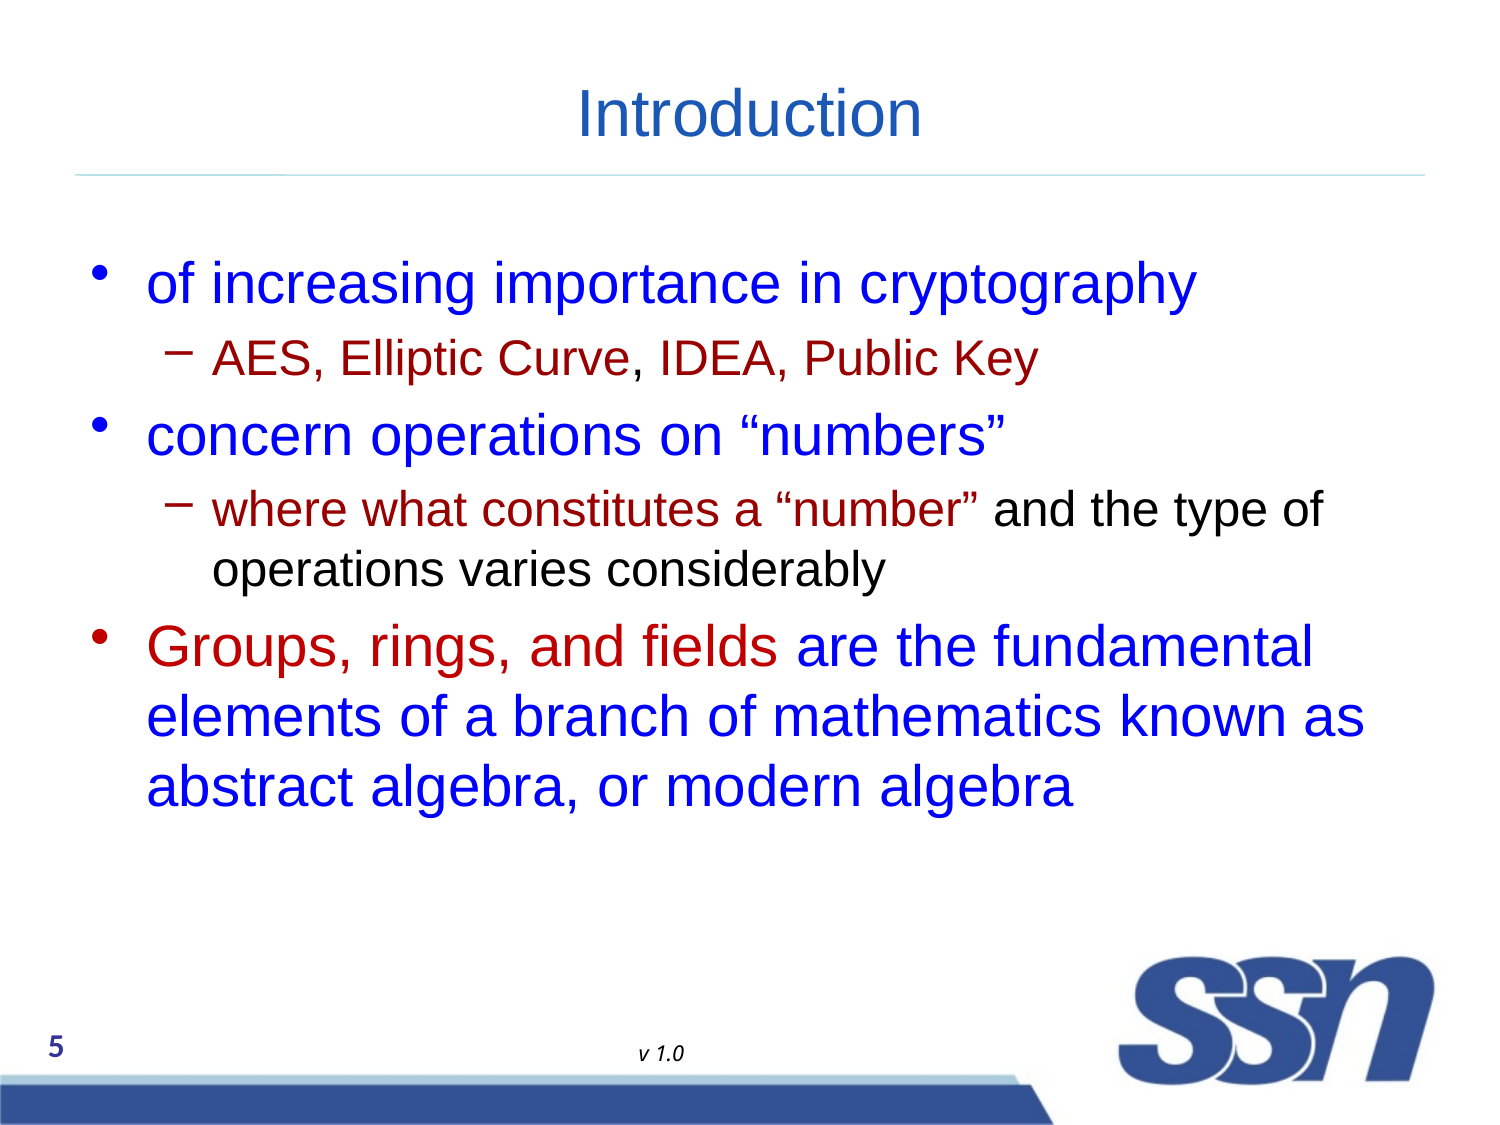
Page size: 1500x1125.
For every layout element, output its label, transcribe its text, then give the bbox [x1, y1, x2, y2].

title Introduction [75, 45, 1425, 175]
list of increasing importance in cryptography AES, Elliptic Curve, IDEA, Public Key concern operations on “numbers” where what constitutes a “number” and the type of operations varies considerably Groups, rings, and fields are the fundamental elements of a branch of mathematics known as abstract algebra, or modern algebra [75, 237, 1425, 1005]
picture [0, 913, 1500, 1125]
